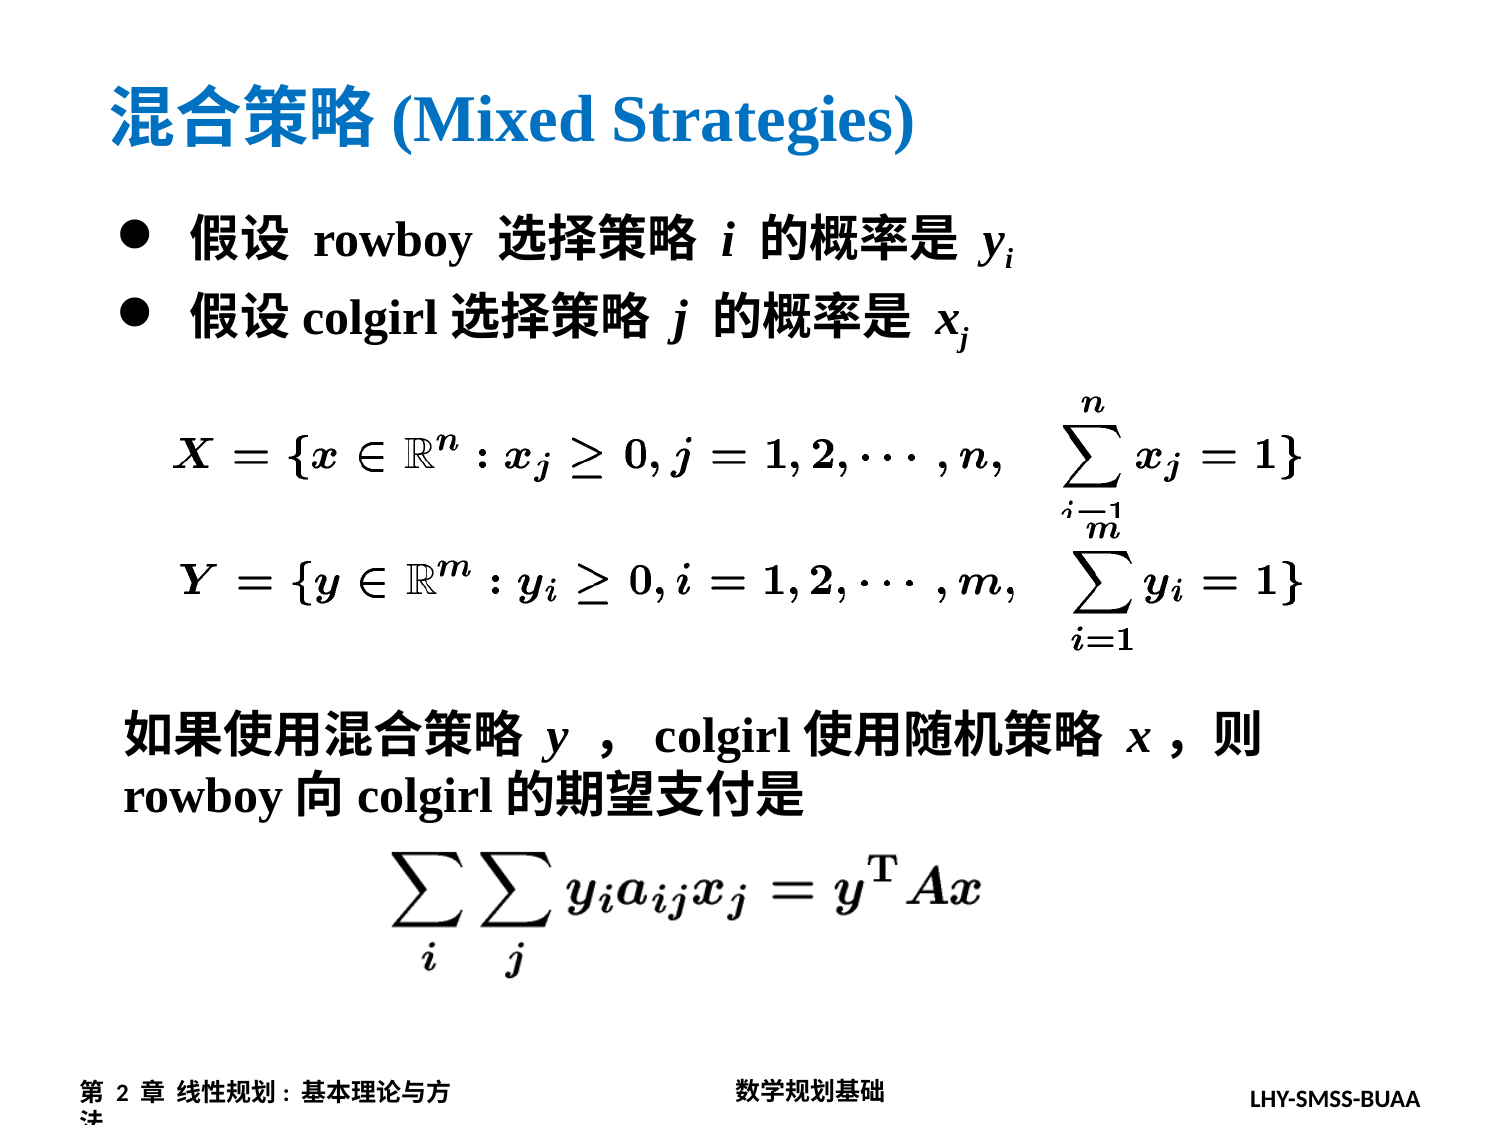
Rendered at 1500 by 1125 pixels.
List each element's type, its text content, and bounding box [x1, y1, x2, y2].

picture [386, 845, 986, 984]
text_box 如果使用混合策略 y ，colgirl使用随机策略 x，则rowboy向colgirl的期望支付是 [108, 695, 1375, 831]
text_box 混合策略(Mixed Strategies) [93, 67, 1446, 163]
text_box 假设 rowboy 选择策略 i 的概率是 yi 假设colgirl选择策略 j 的概率是 xj [102, 199, 1165, 361]
picture [173, 390, 1305, 653]
